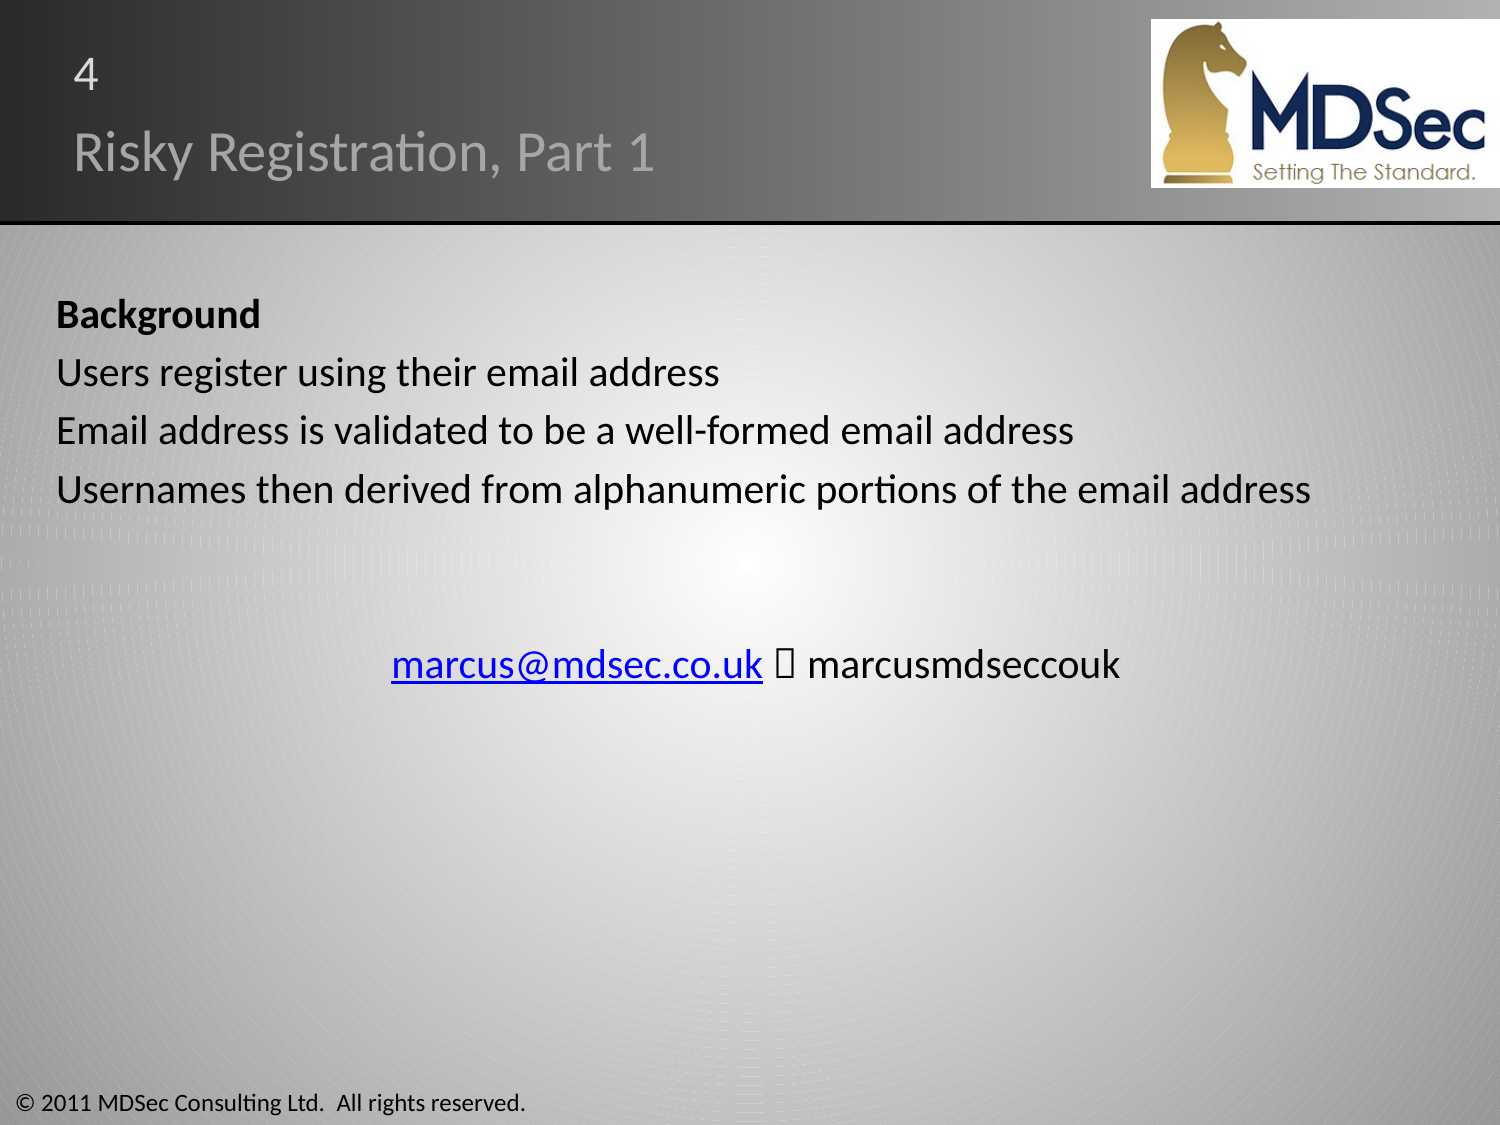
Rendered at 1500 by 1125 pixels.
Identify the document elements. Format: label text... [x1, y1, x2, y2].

picture [1151, 19, 1500, 188]
list Risky Registration, Part 1 [58, 105, 1149, 176]
title 4 [58, 33, 1149, 105]
list Background Users register using their email address Email address is validated to be a well-formed email address Usernames then derived from alphanumeric portions of the email address marcus@mdsec.co.uk  marcusmdseccouk [41, 278, 1471, 1065]
